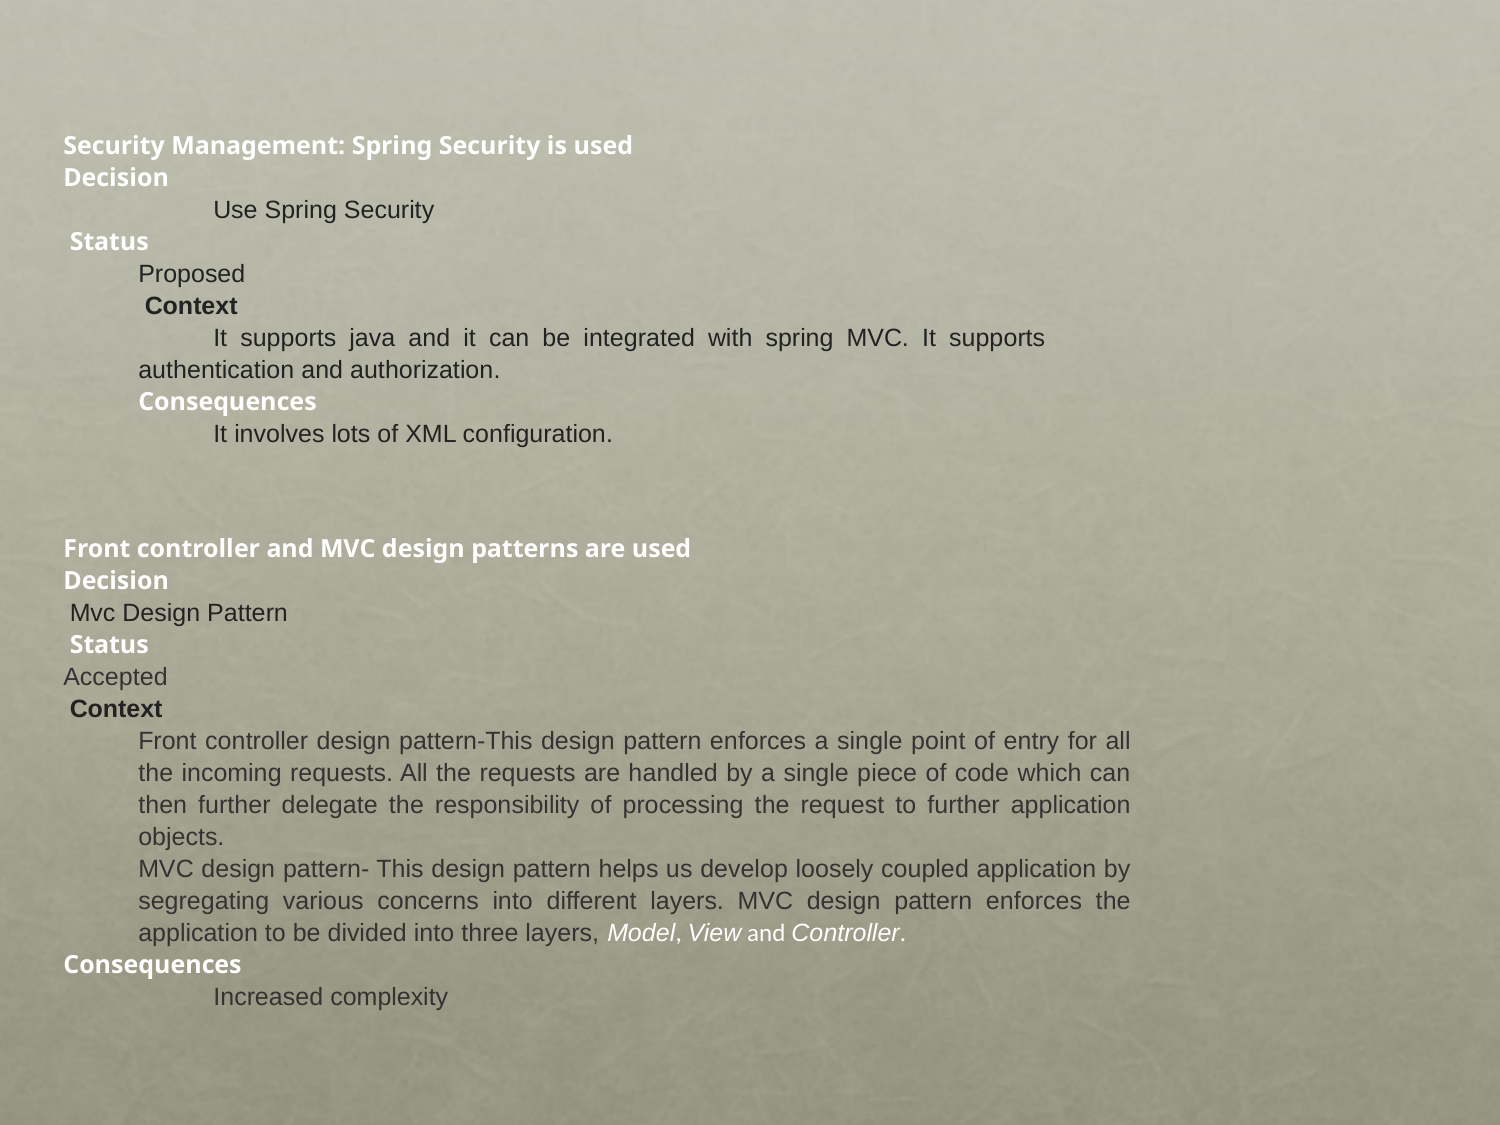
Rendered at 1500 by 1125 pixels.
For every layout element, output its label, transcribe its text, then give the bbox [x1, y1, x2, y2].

text_box Front controller and MVC design patterns are used Decision Mvc Design Pattern Status Accepted Context Front controller design pattern-This design pattern enforces a single point of entry for all the incoming requests. All the requests are handled by a single piece of code which can then further delegate the responsibility of processing the request to further application objects. MVC design pattern- This design pattern helps us develop loosely coupled application by segregating various concerns into different layers. MVC design pattern enforces the application to be divided into three layers, Model, View and Controller. Consequences Increased complexity [48, 492, 1148, 1018]
picture [0, 0, 1500, 1125]
text_box Security Management: Spring Security is used Decision Use Spring Security Status Proposed Context It supports java and it can be integrated with spring MVC. It supports authentication and authorization. Consequences It involves lots of XML configuration. [48, 119, 1062, 455]
